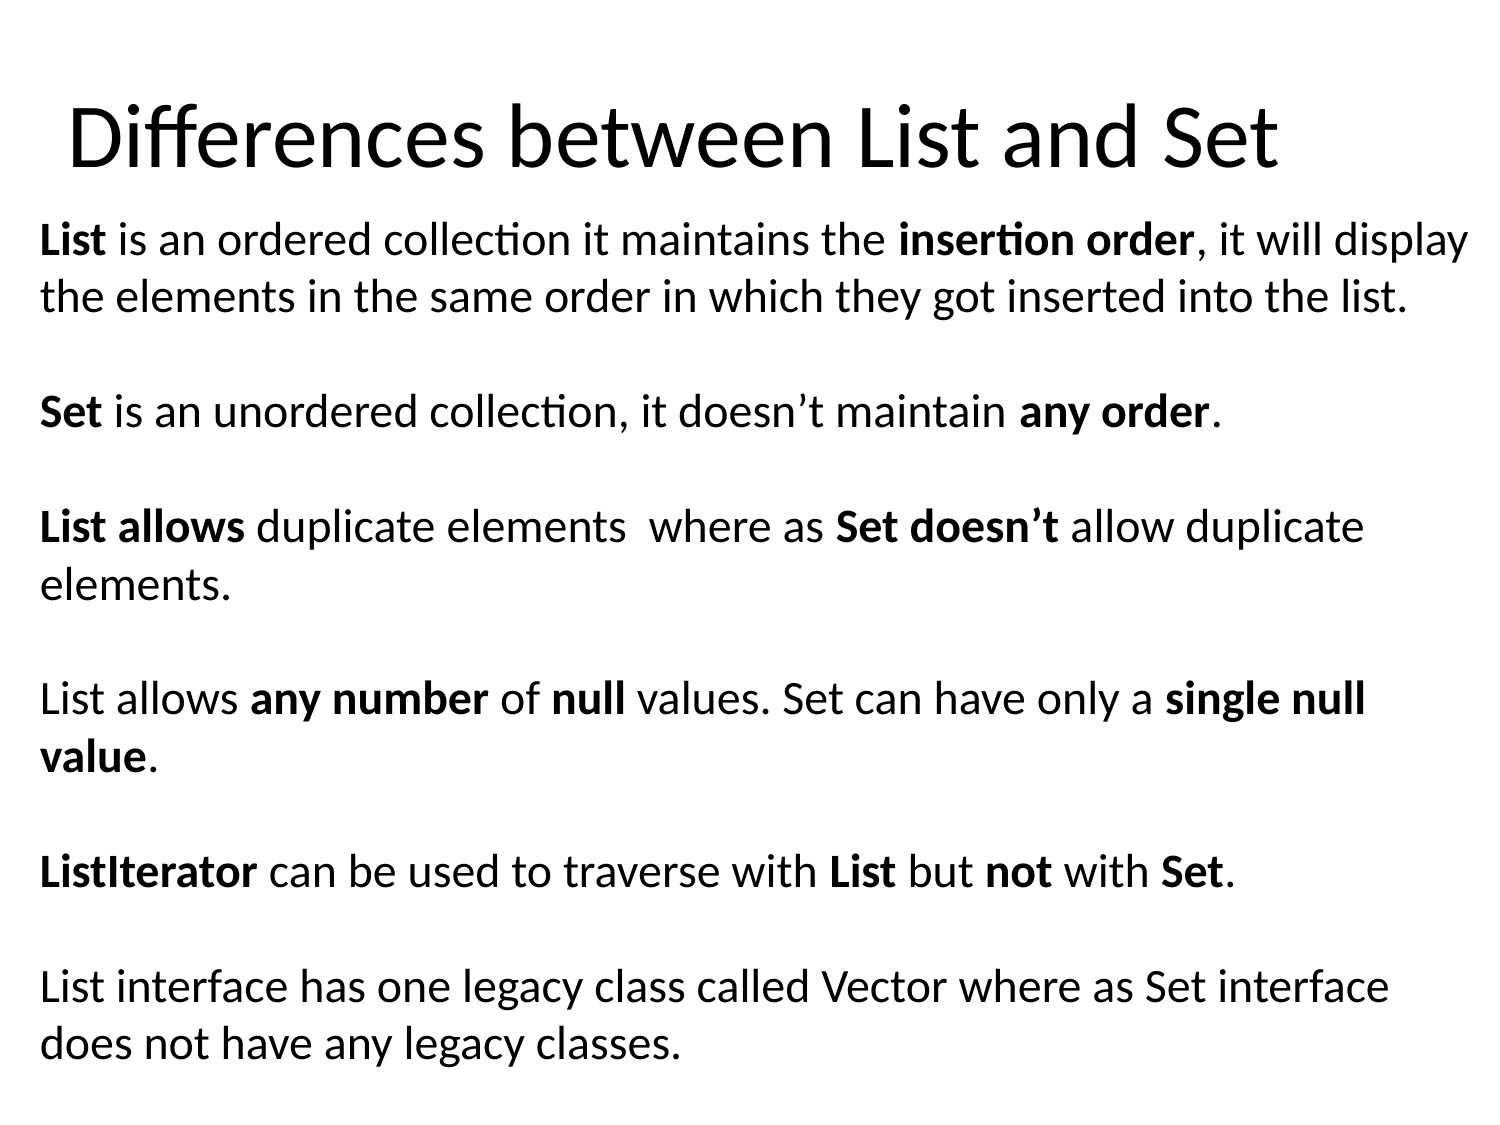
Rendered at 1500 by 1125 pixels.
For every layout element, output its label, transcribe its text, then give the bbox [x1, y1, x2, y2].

title Differences between List and Set [0, 37, 1350, 225]
text_box List is an ordered collection it maintains the insertion order, it will display the elements in the same order in which they got inserted into the list. Set is an unordered collection, it doesn’t maintain any order. List allows duplicate elements where as Set doesn’t allow duplicate elements. List allows any number of null values. Set can have only a single null value. ListIterator can be used to traverse with List but not with Set. List interface has one legacy class called Vector where as Set interface does not have any legacy classes. [24, 200, 1488, 1077]
